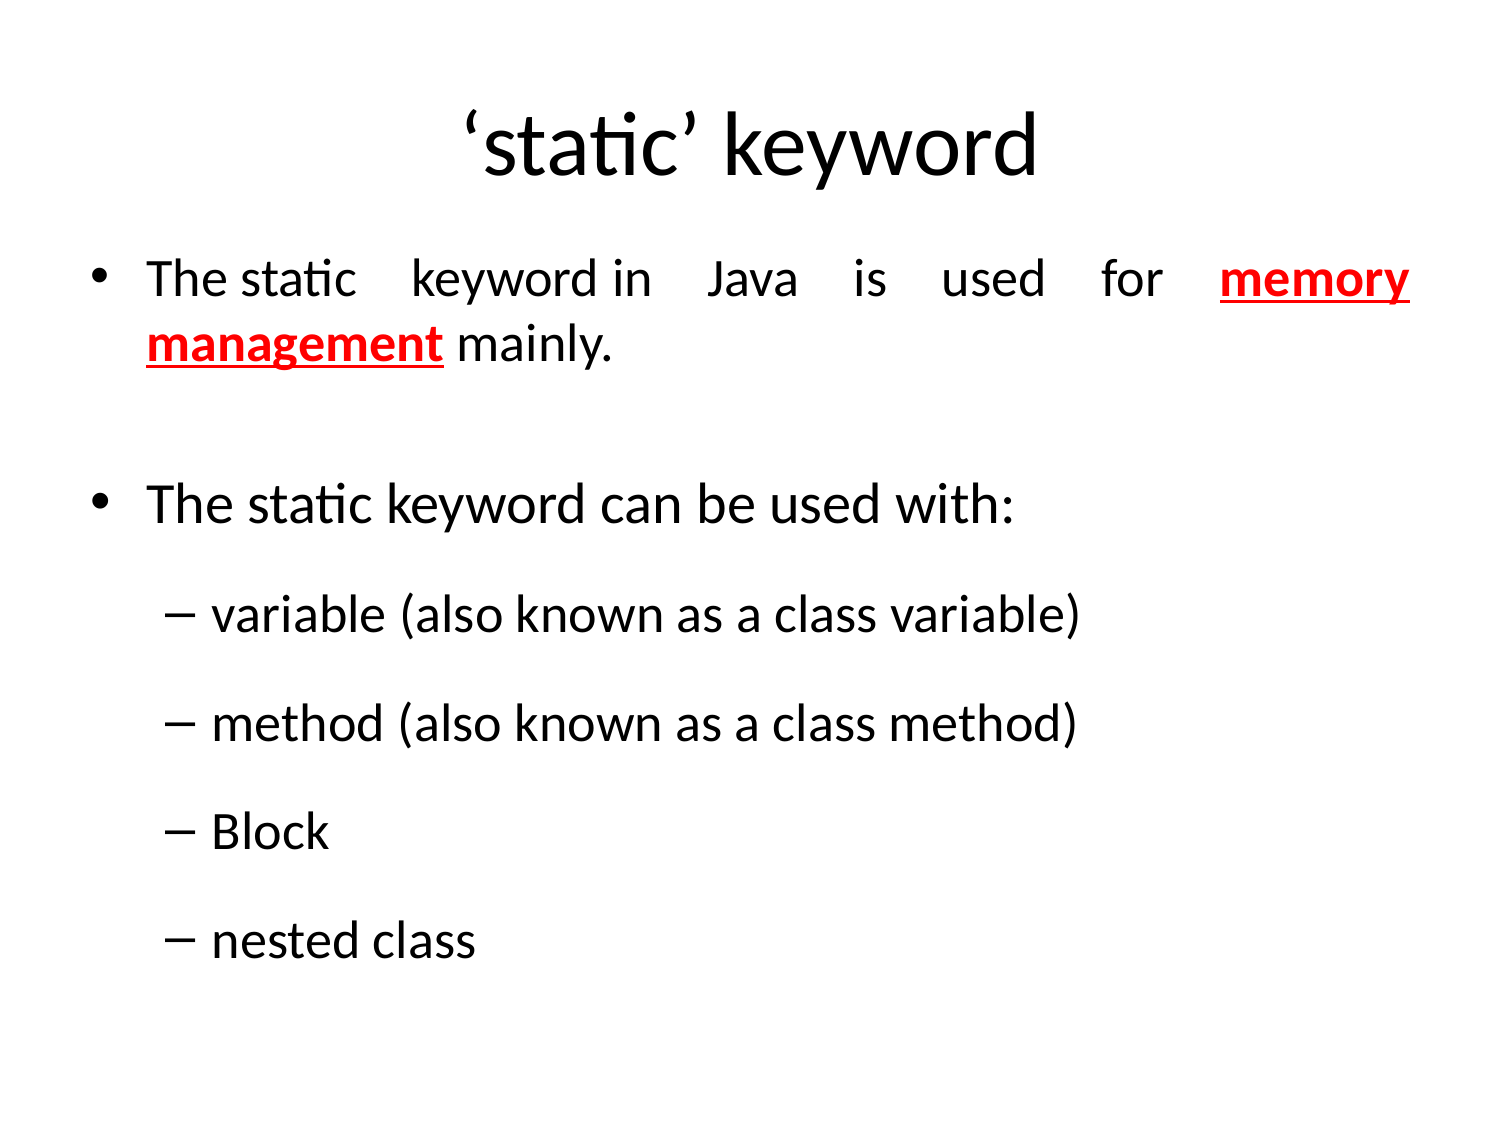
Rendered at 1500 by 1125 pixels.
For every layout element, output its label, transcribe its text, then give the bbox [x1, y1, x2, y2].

title ‘static’ keyword [75, 45, 1425, 233]
list The static keyword in Java is used for memory management mainly. The static keyword can be used with: variable (also known as a class variable) method (also known as a class method) Block nested class [75, 234, 1425, 1125]
